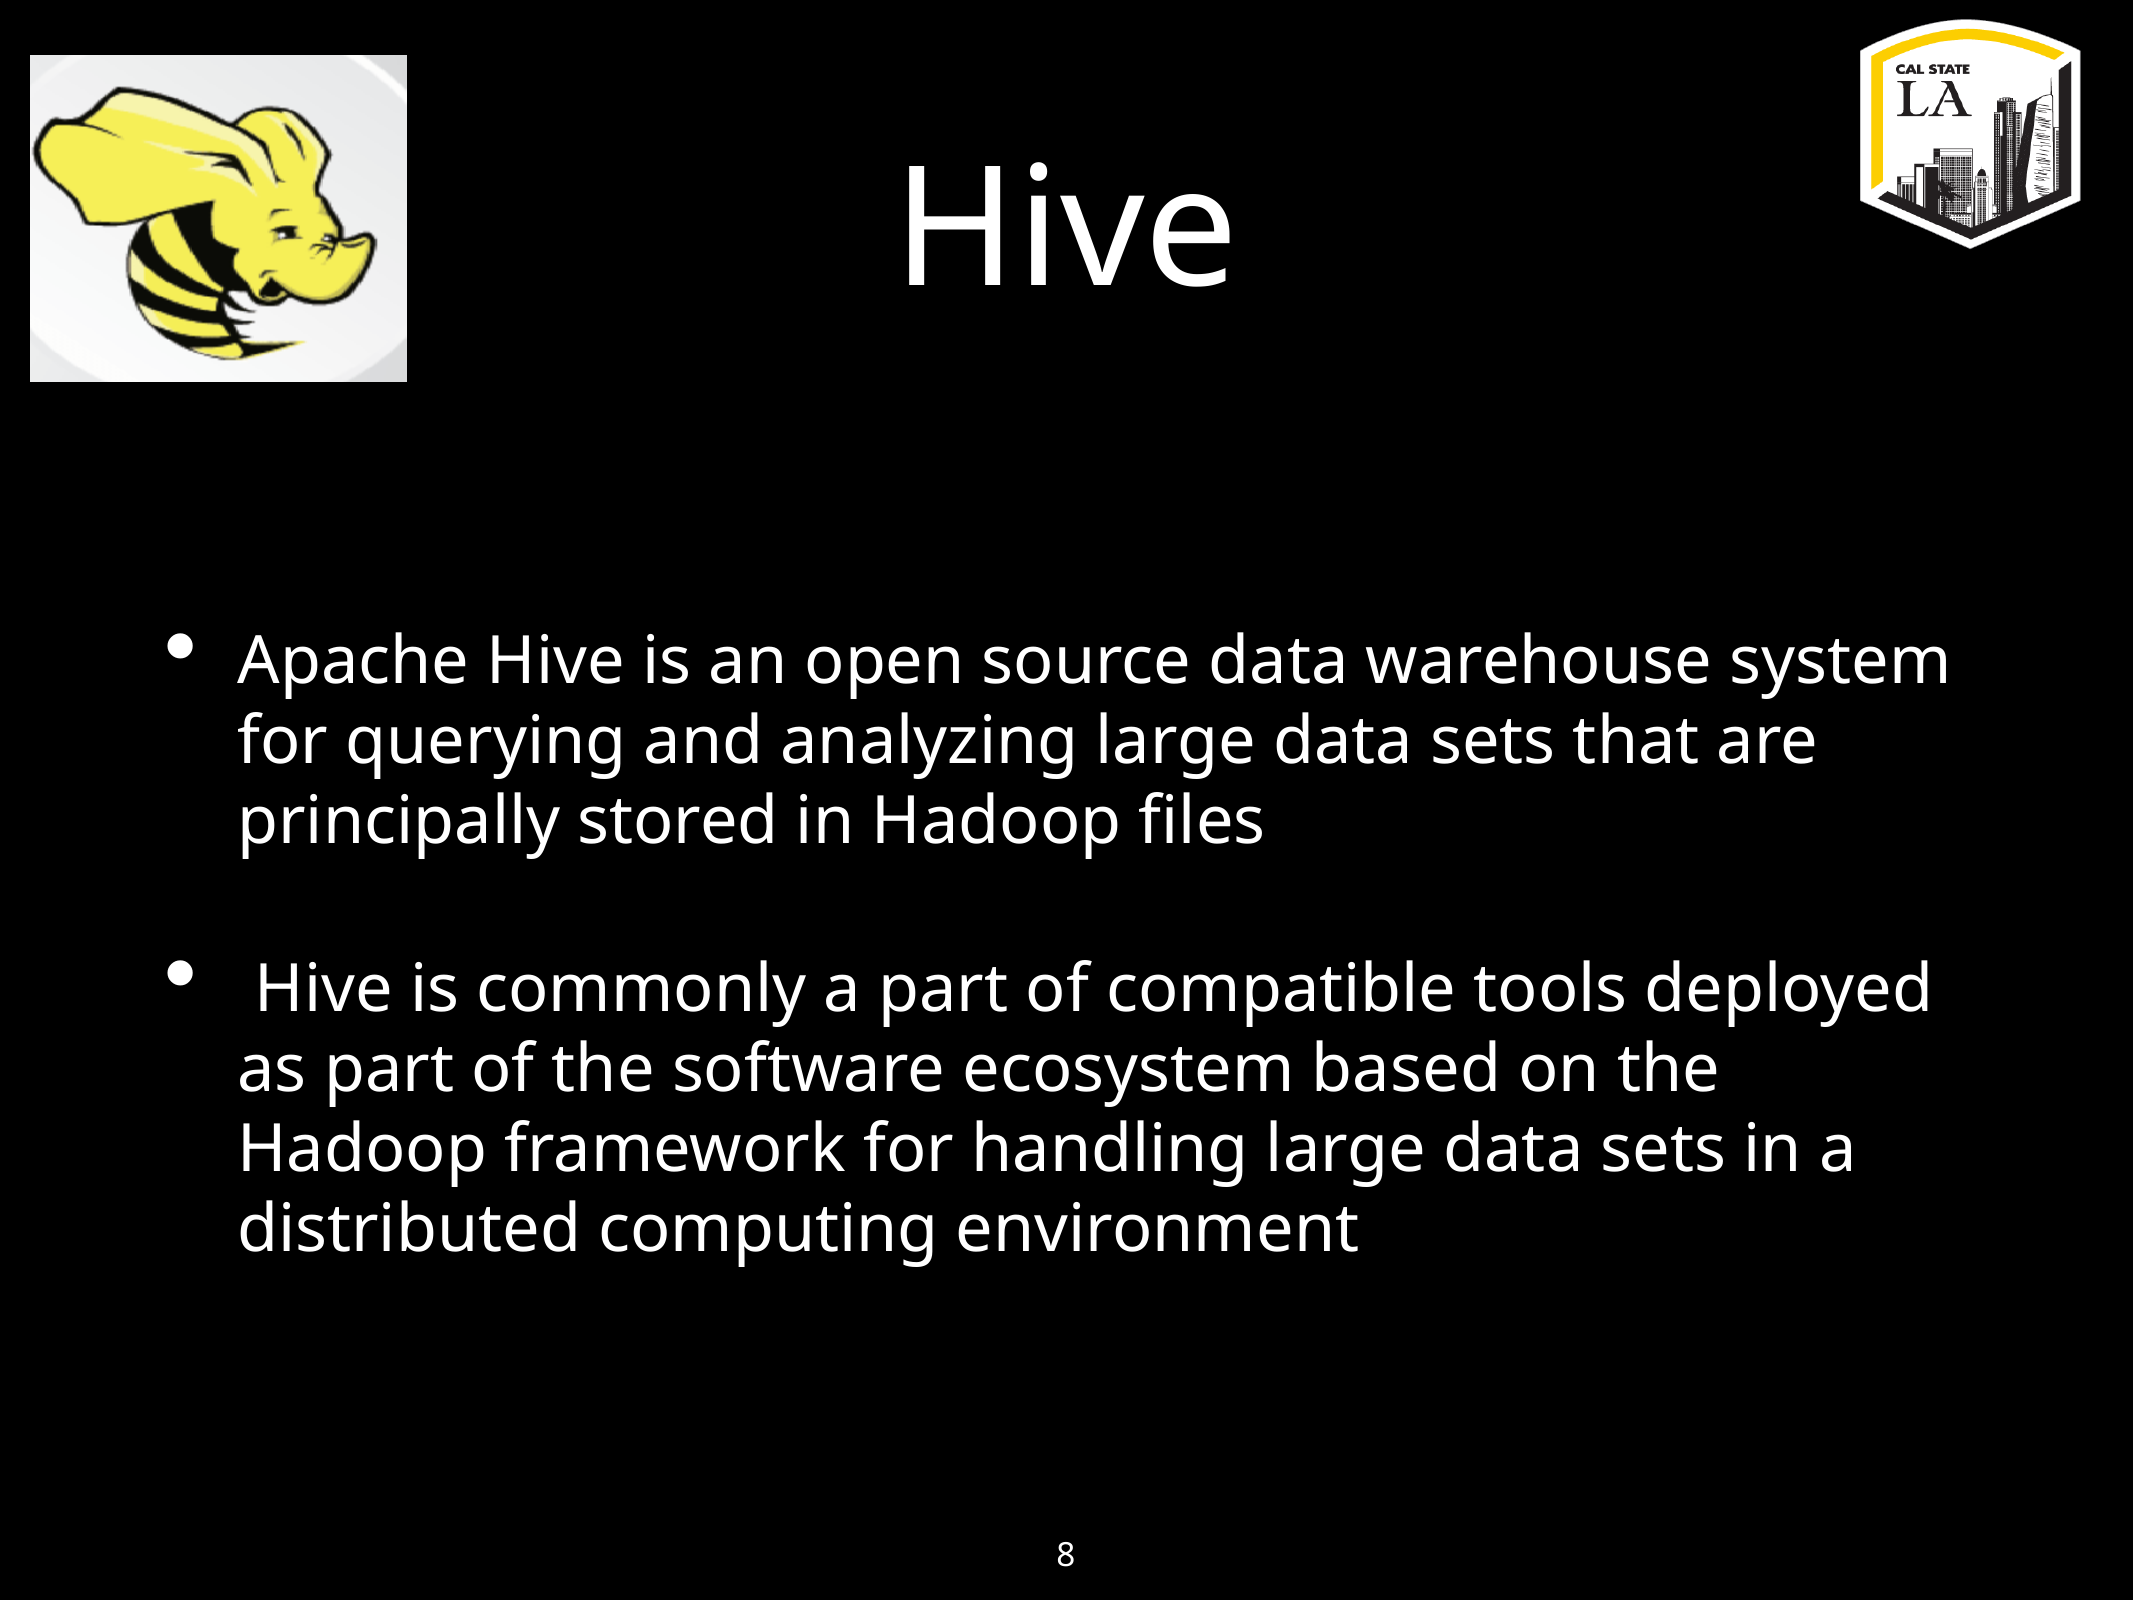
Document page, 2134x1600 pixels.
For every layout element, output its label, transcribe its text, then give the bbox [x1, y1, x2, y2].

list Apache Hive is an open source data warehouse system for querying and analyzing large data sets that are principally stored in Hadoop files Hive is commonly a part of compatible tools deployed as part of the software ecosystem based on the Hadoop framework for handling large data sets in a distributed computing environment [155, 424, 1978, 1457]
picture [1826, 0, 2114, 255]
slide_number 8 [1046, 1524, 1086, 1579]
picture [30, 55, 408, 383]
title Hive [155, 41, 1978, 397]
